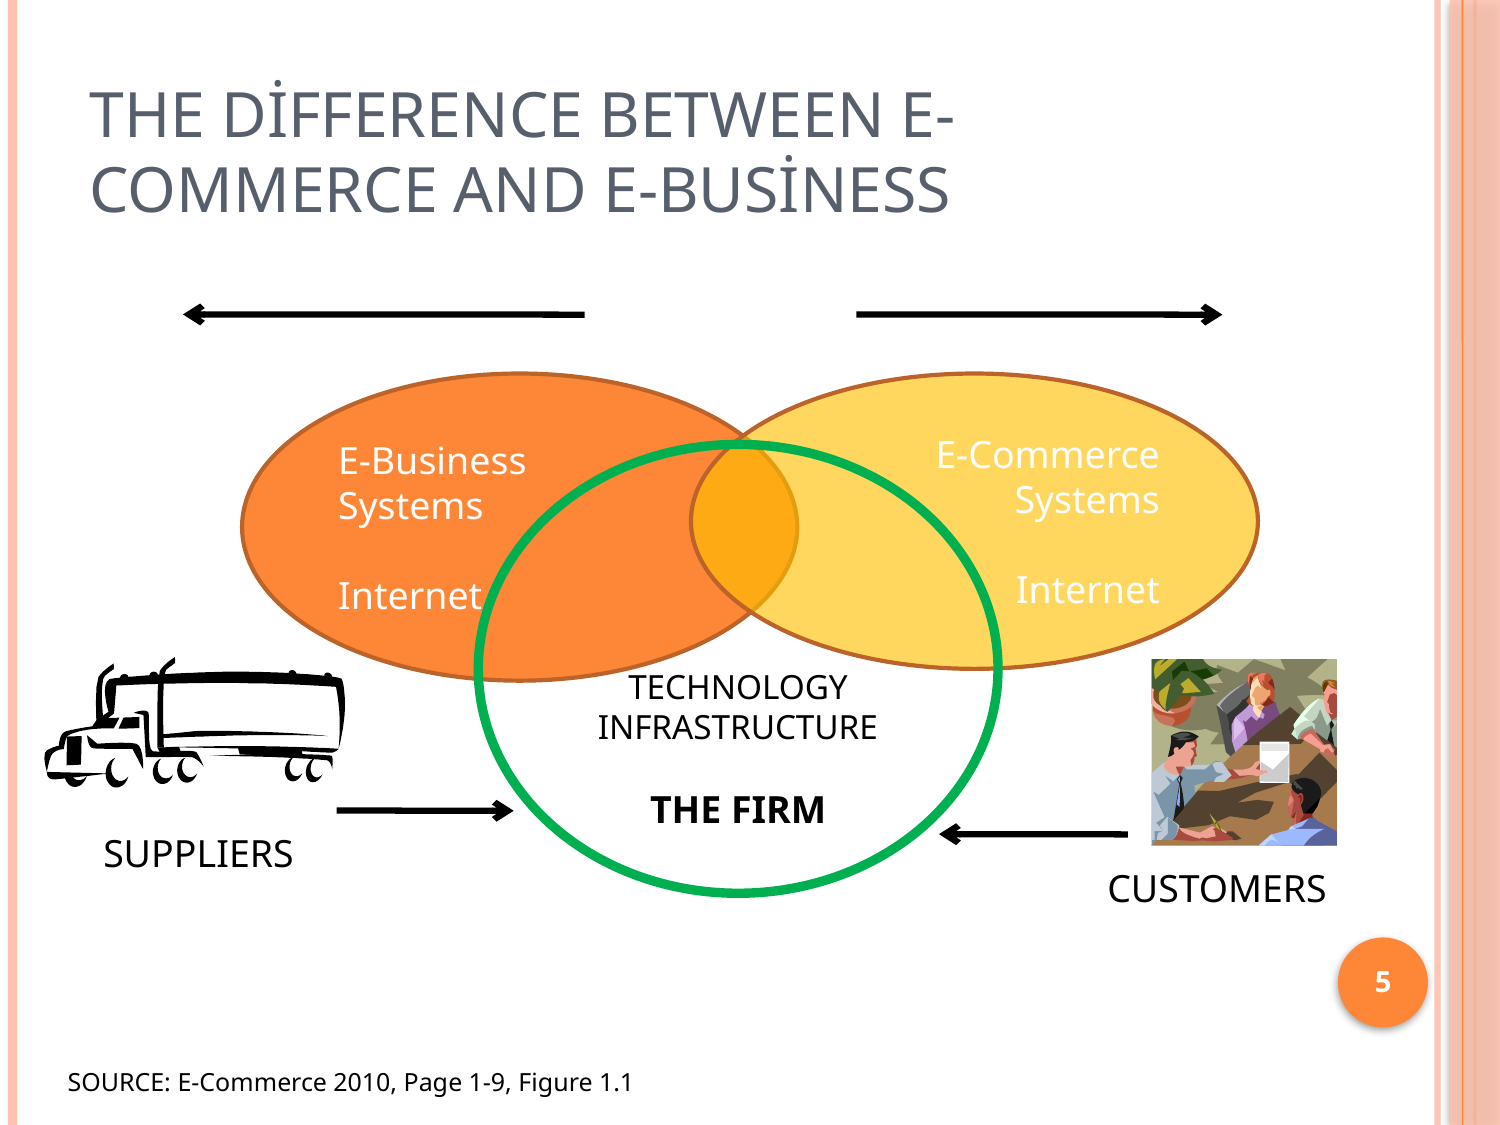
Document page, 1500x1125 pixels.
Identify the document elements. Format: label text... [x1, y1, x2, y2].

text_box E-Business Systems Internet [239, 371, 743, 681]
text_box SOURCE: E-Commerce 2010, Page 1-9, Figure 1.1 [53, 1058, 987, 1104]
text_box CUSTOMERS [1092, 857, 1400, 918]
slide_number 5 [1333, 940, 1434, 1027]
text_box SUPPLIERS [88, 822, 361, 882]
title The difference between e-commerce and e-business [75, 45, 1300, 233]
text_box E-Commerce Systems Internet [731, 371, 1261, 671]
picture [40, 656, 347, 789]
picture [1151, 656, 1340, 849]
text_box TECHNOLOGY INFRASTRUCTURE THE FIRM [476, 442, 1001, 896]
